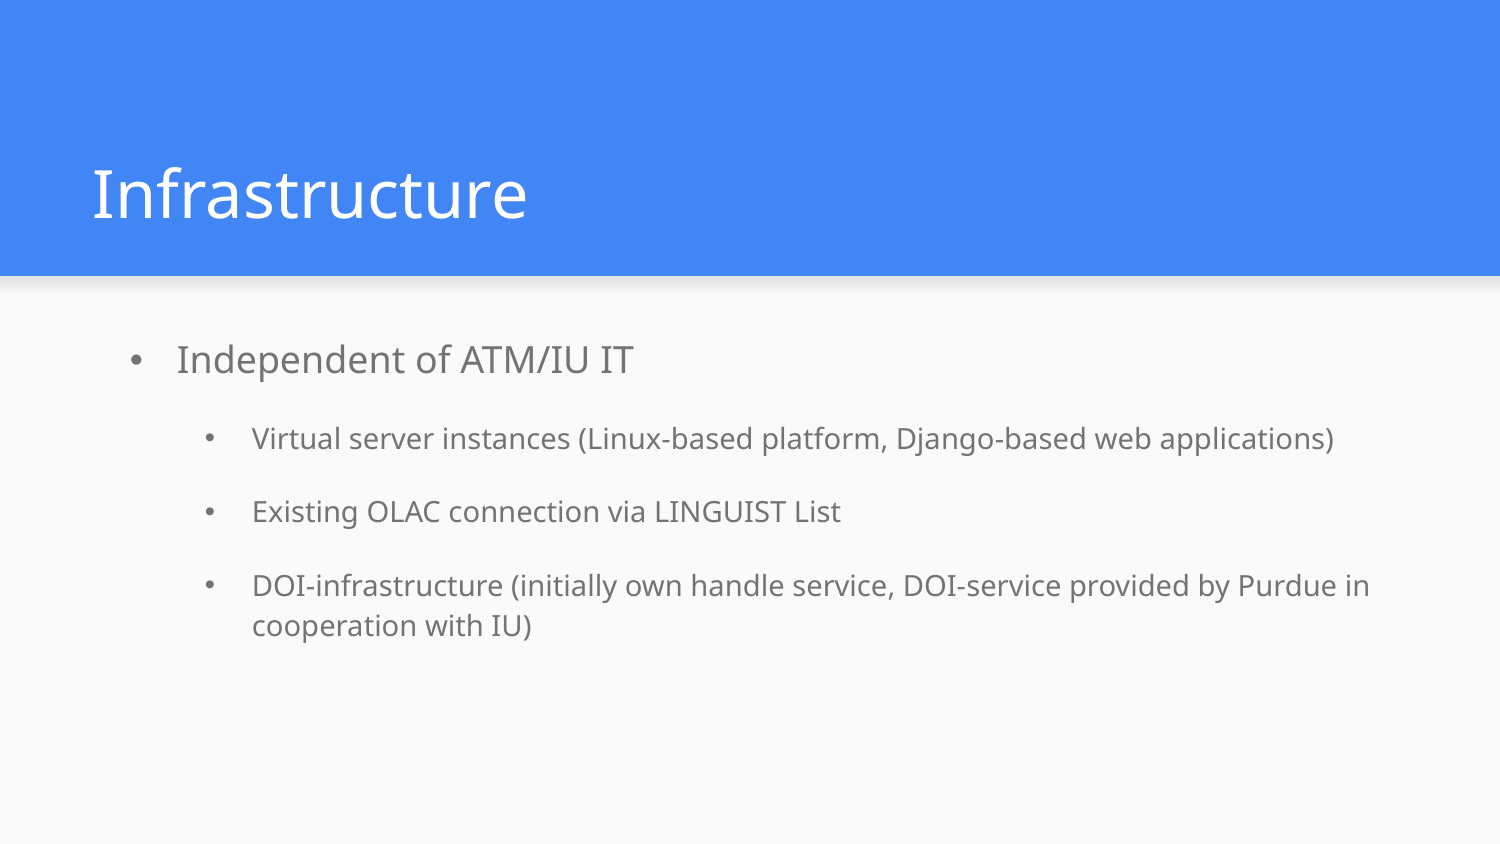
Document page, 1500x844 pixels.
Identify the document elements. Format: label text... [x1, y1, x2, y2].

list Independent of ATM/IU IT Virtual server instances (Linux-based platform, Django-based web applications) Existing OLAC connection via LINGUIST List DOI-infrastructure (initially own handle service, DOI-service provided by Purdue in cooperation with IU) [77, 314, 1427, 760]
title Infrastructure [77, 121, 1427, 248]
